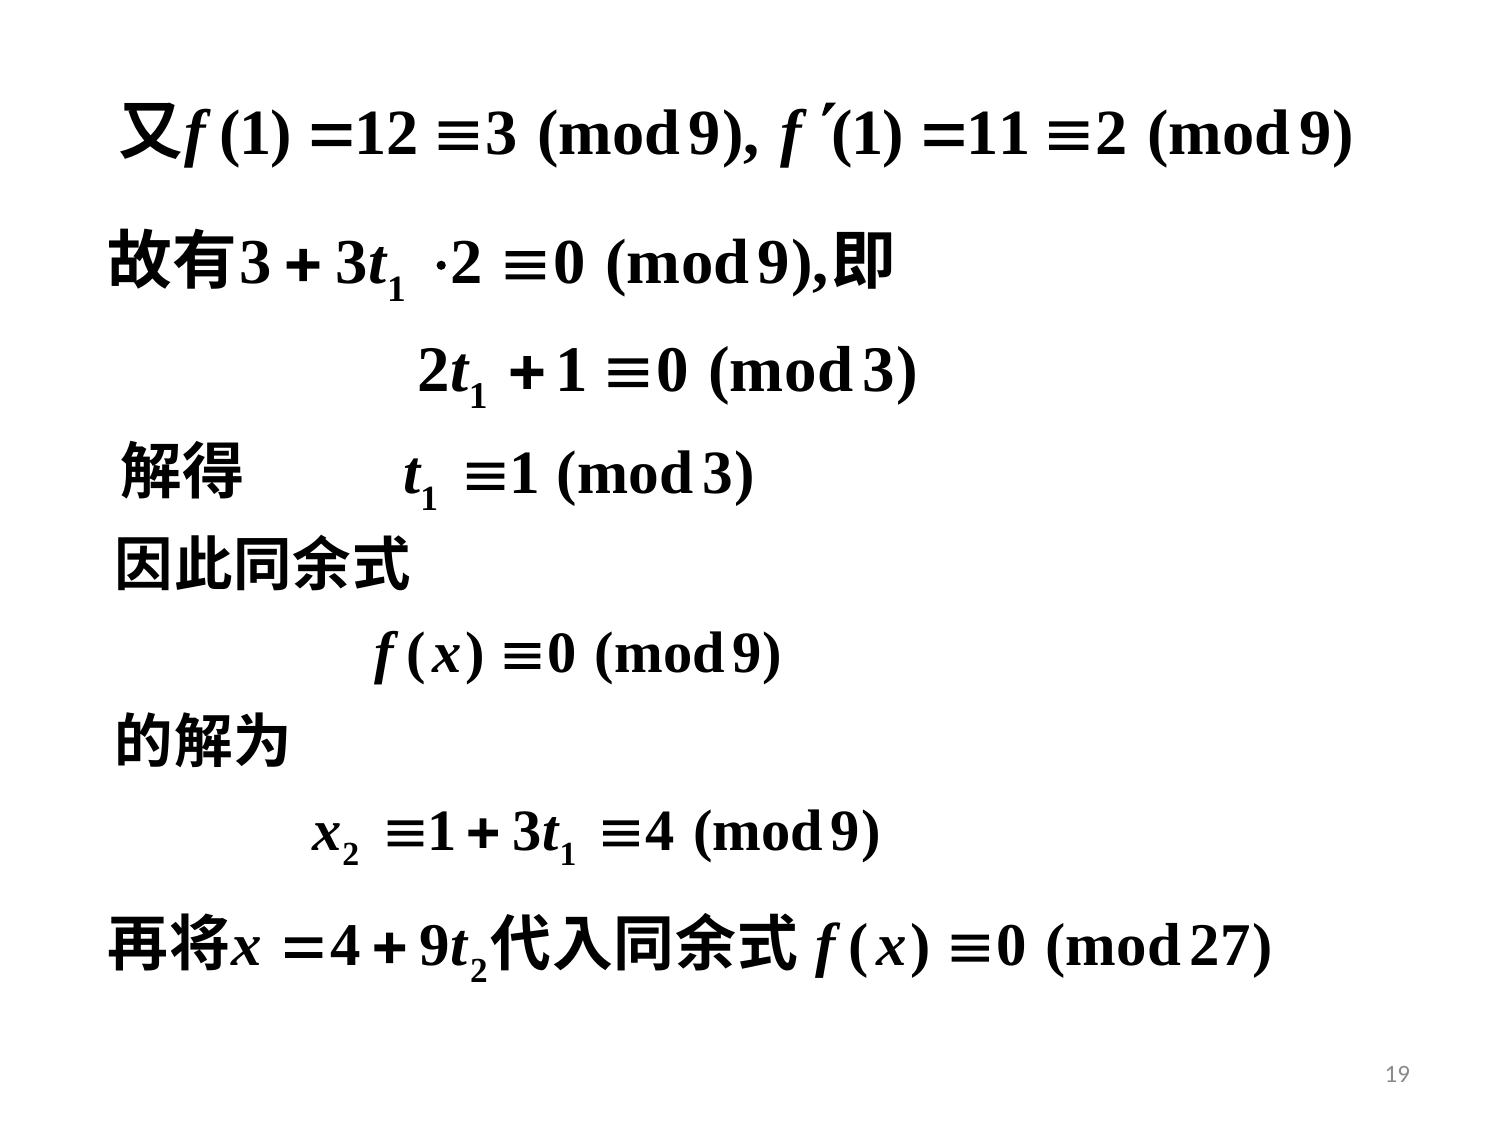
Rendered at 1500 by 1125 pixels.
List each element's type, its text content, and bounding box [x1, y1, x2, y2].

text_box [111, 432, 767, 525]
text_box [100, 219, 904, 317]
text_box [111, 526, 893, 879]
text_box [110, 89, 1367, 182]
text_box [407, 325, 928, 425]
slide_number 19 [1074, 1042, 1425, 1103]
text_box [100, 904, 1282, 997]
